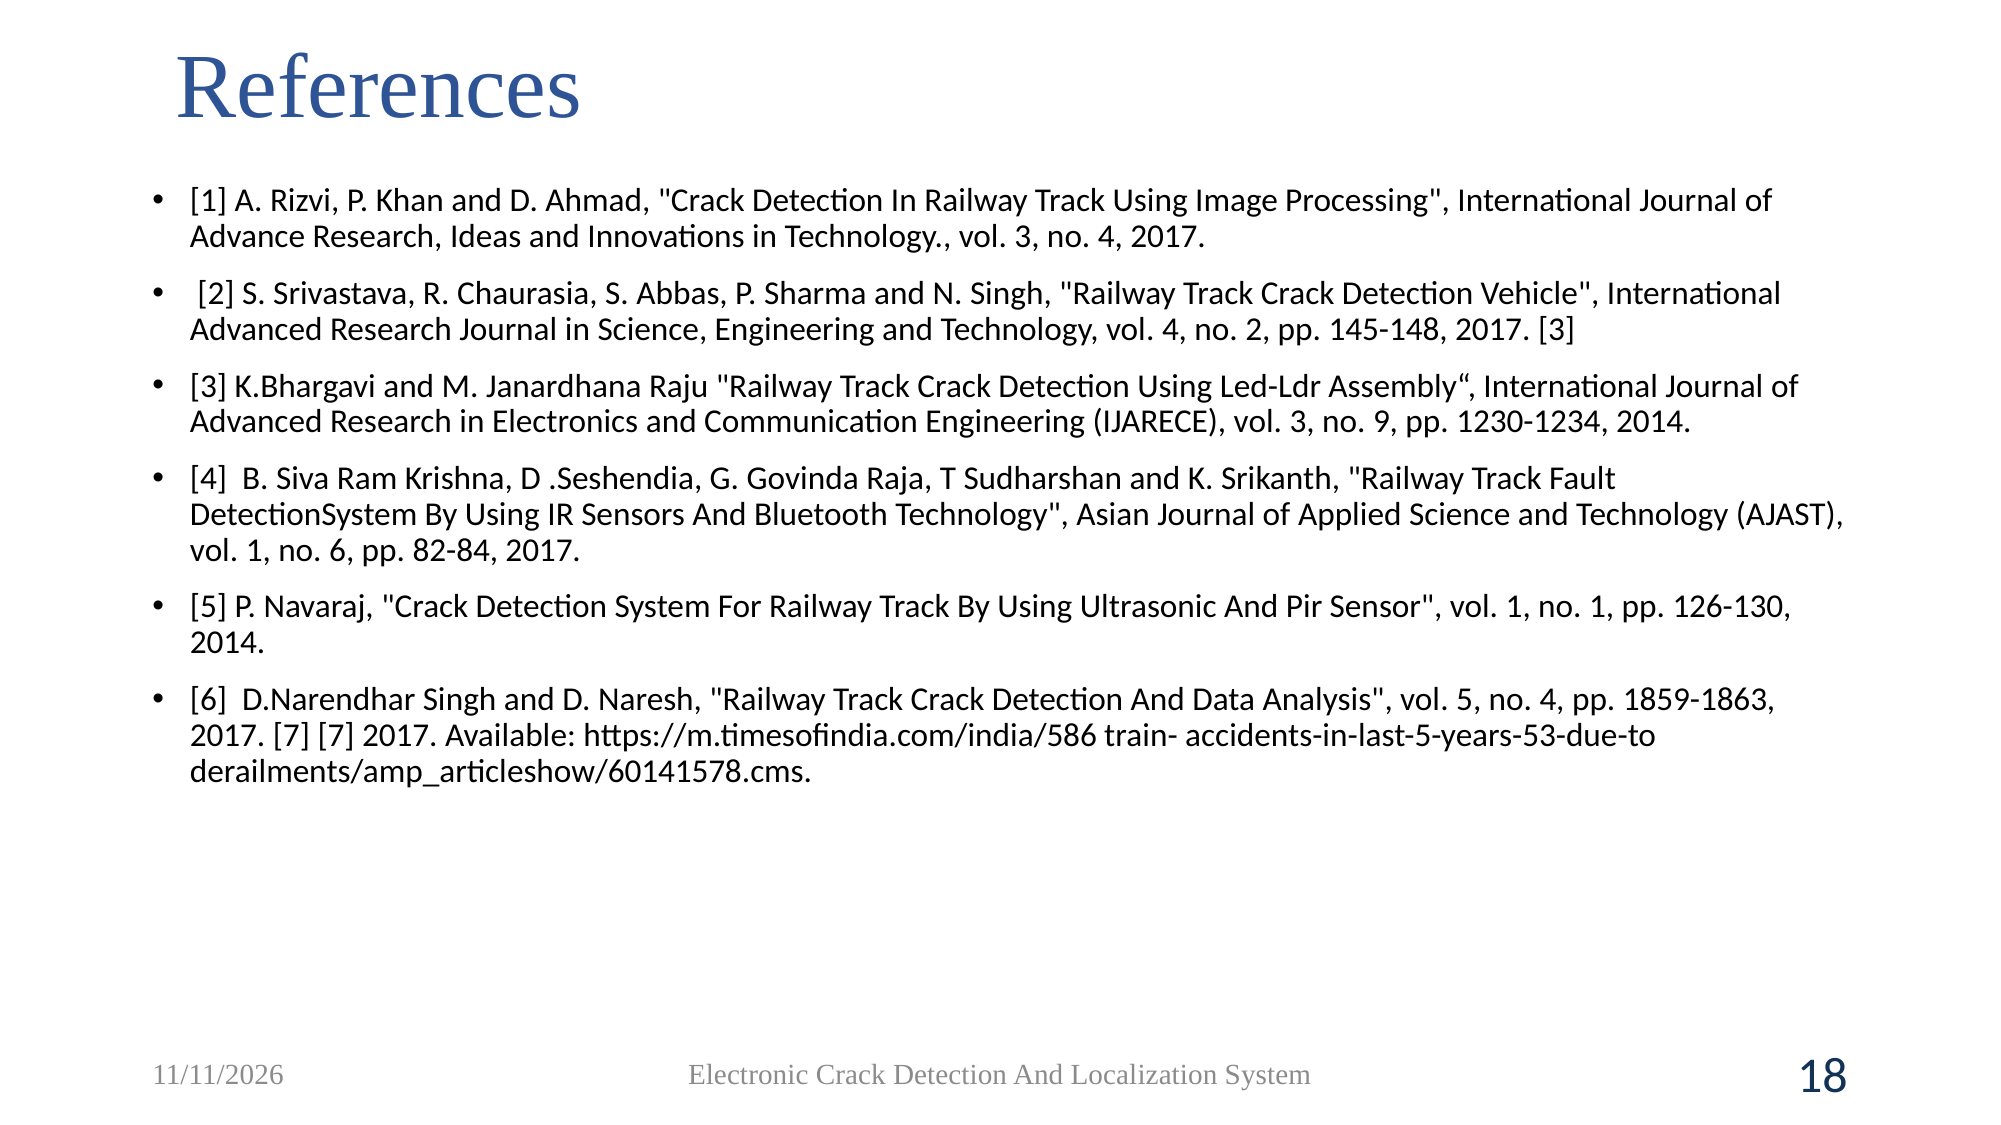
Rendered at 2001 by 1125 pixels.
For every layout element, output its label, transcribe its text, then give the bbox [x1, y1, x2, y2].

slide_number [137, 1042, 588, 1103]
title References [137, 0, 1863, 175]
footer Electronic Crack Detection And Localization System [662, 1042, 1338, 1103]
slide_number 18 [1412, 1042, 1863, 1103]
list [1] A. Rizvi, P. Khan and D. Ahmad, "Crack Detection In Railway Track Using Image Processing", International Journal of Advance Research, Ideas and Innovations in Technology., vol. 3, no. 4, 2017. [2] S. Srivastava, R. Chaurasia, S. Abbas, P. Sharma and N. Singh, "Railway Track Crack Detection Vehicle", International Advanced Research Journal in Science, Engineering and Technology, vol. 4, no. 2, pp. 145-148, 2017. [3] [3] K.Bhargavi and M. Janardhana Raju "Railway Track Crack Detection Using Led-Ldr Assembly“, International Journal of Advanced Research in Electronics and Communication Engineering (IJARECE), vol. 3, no. 9, pp. 1230-1234, 2014. [4] B. Siva Ram Krishna, D .Seshendia, G. Govinda Raja, T Sudharshan and K. Srikanth, "Railway Track Fault DetectionSystem By Using IR Sensors And Bluetooth Technology", Asian Journal of Applied Science and Technology (AJAST), vol. 1, no. 6, pp. 82-84, 2017. [5] P. Navaraj, "Crack Detection System For Railway Track By Using Ultrasonic And Pir Sensor", vol. 1, no. 1, pp. 126-130, 2014. [6] D.Narendhar Singh and D. Naresh, "Railway Track Crack Detection And Data Analysis", vol. 5, no. 4, pp. 1859-1863, 2017. [7] [7] 2017. Available: https://m.timesofindia.com/india/586 train- accidents-in-last-5-years-53-due-to derailments/amp_articleshow/60141578.cms. [137, 175, 1863, 1014]
